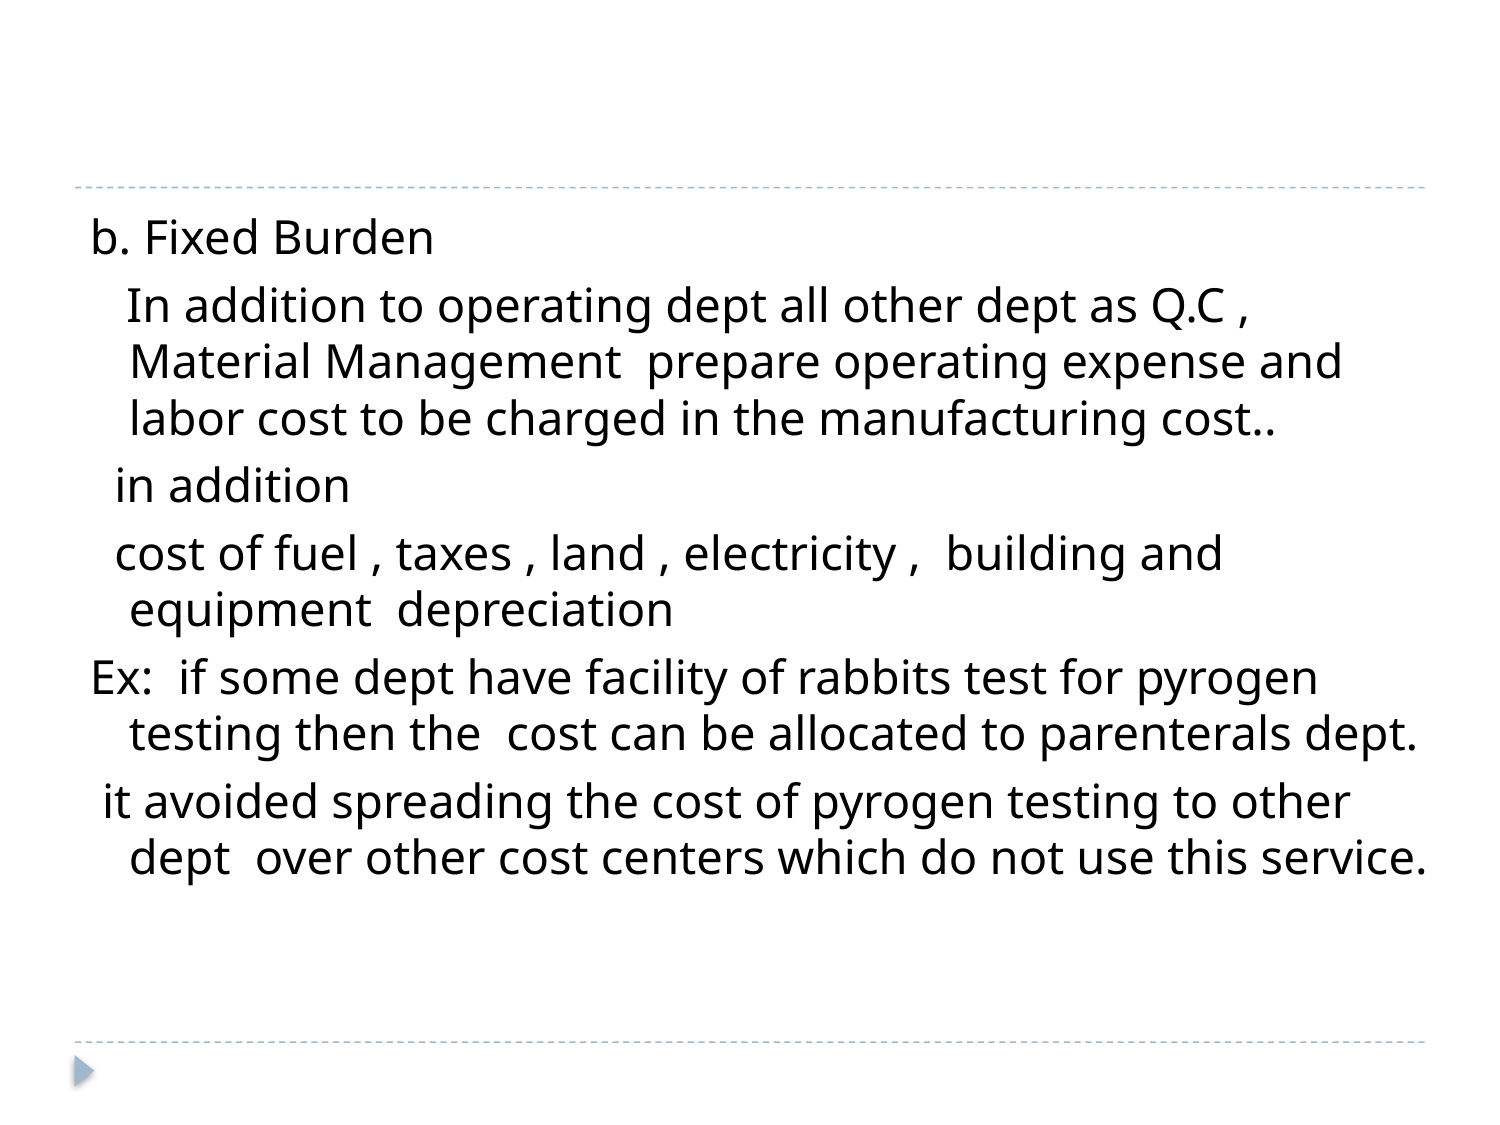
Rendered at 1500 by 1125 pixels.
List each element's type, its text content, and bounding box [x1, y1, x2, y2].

list b. Fixed Burden In addition to operating dept all other dept as Q.C , Material Management prepare operating expense and labor cost to be charged in the manufacturing cost.. in addition cost of fuel , taxes , land , electricity , building and equipment depreciation Ex: if some dept have facility of rabbits test for pyrogen testing then the cost can be allocated to parenterals dept. it avoided spreading the cost of pyrogen testing to other dept over other cost centers which do not use this service. [75, 200, 1450, 1010]
